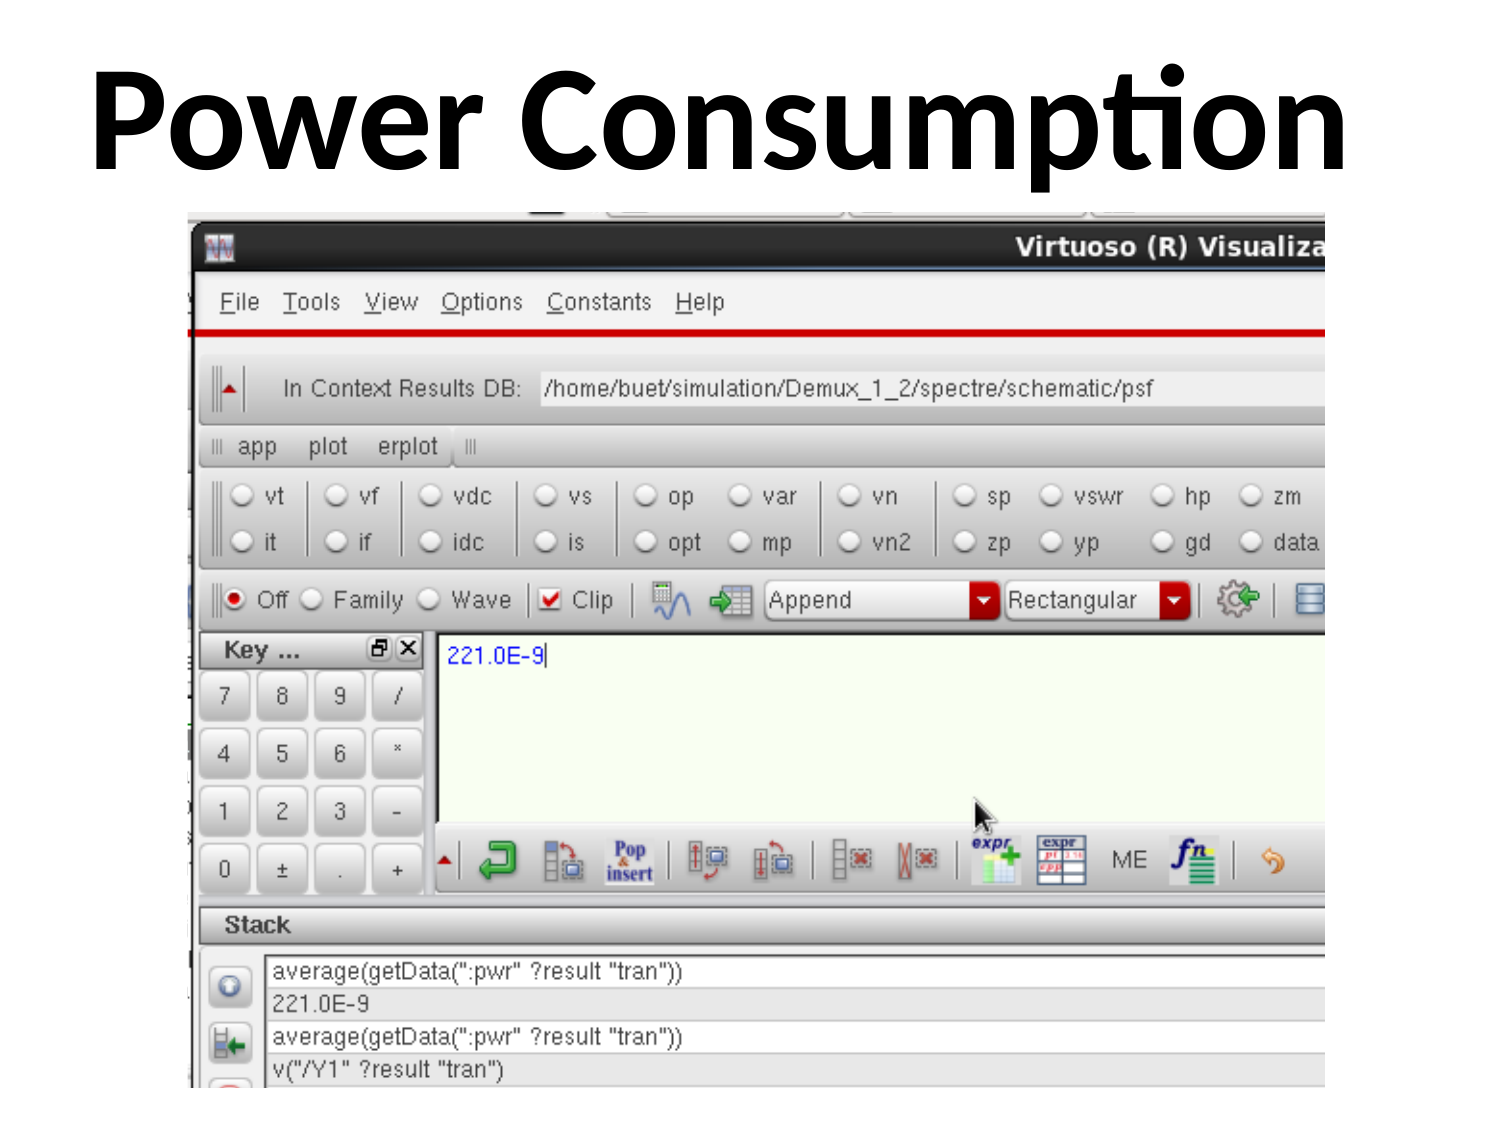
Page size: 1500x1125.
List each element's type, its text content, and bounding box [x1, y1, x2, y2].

picture [187, 212, 1326, 1088]
text_box Power Consumption [37, 12, 1438, 208]
